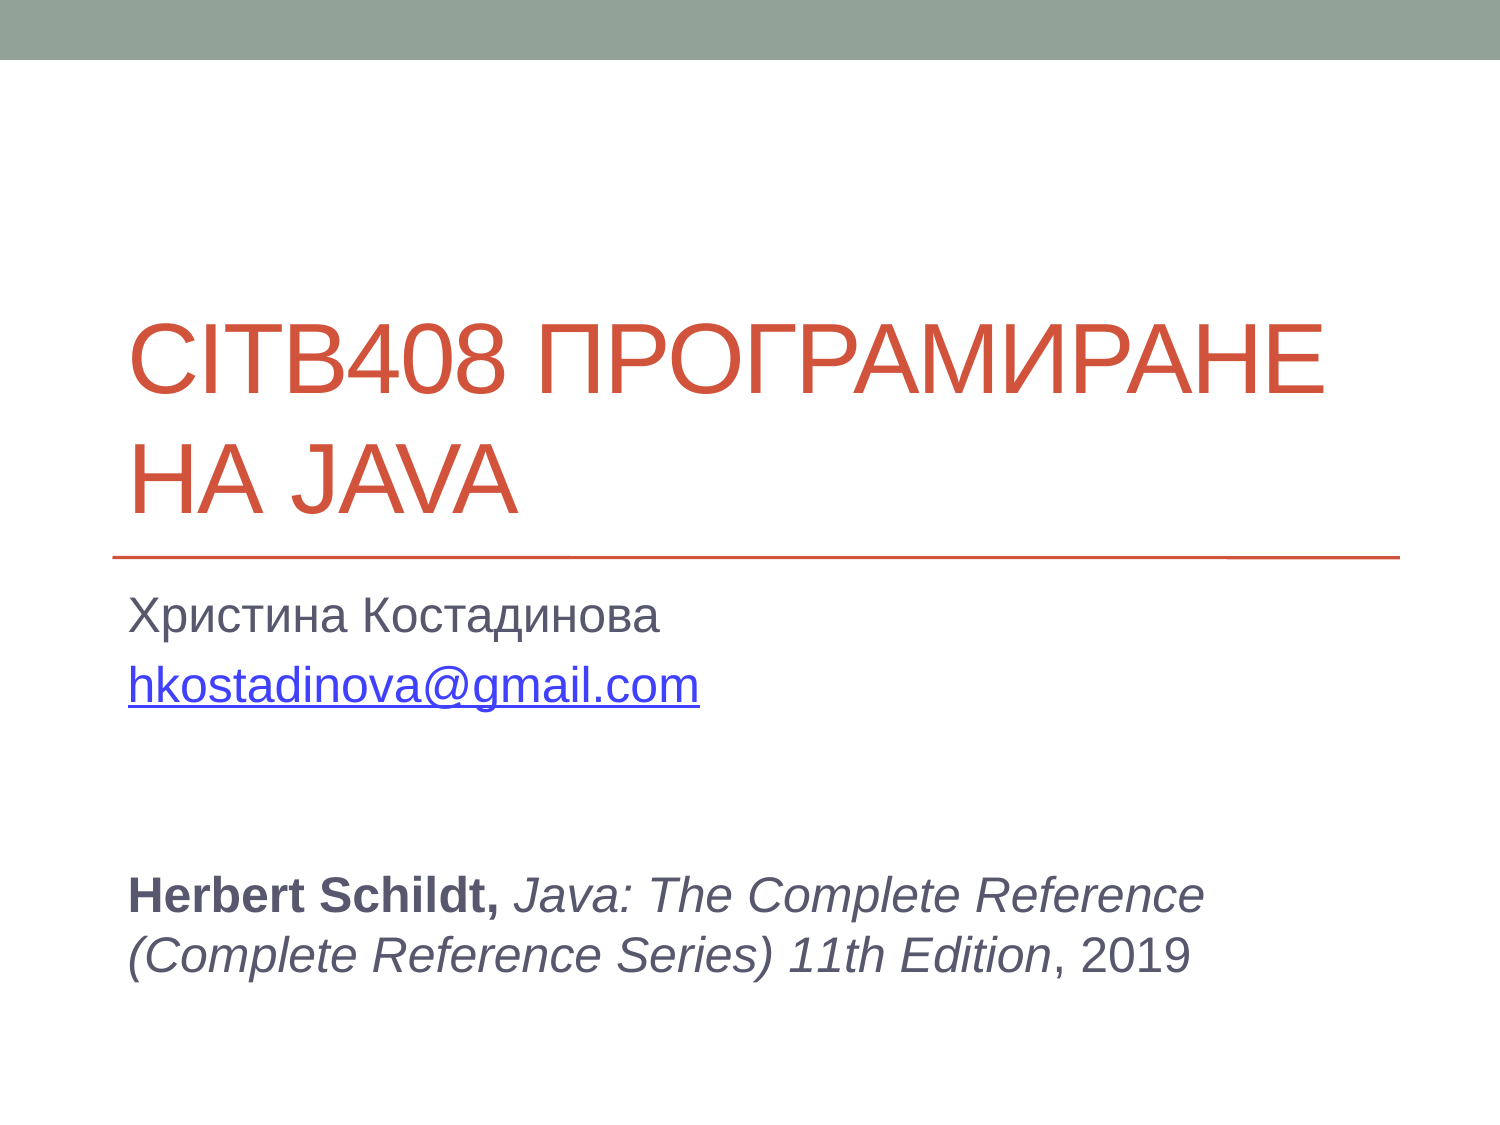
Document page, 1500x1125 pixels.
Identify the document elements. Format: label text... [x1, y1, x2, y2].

title CITB408 програмиране на java [112, 224, 1471, 542]
subtitle Христина Костадинова hkostadinova@gmail.com Herbert Schildt, Java: The Complete Reference (Complete Reference Series) 11th Edition, 2019 [112, 575, 1424, 1059]
